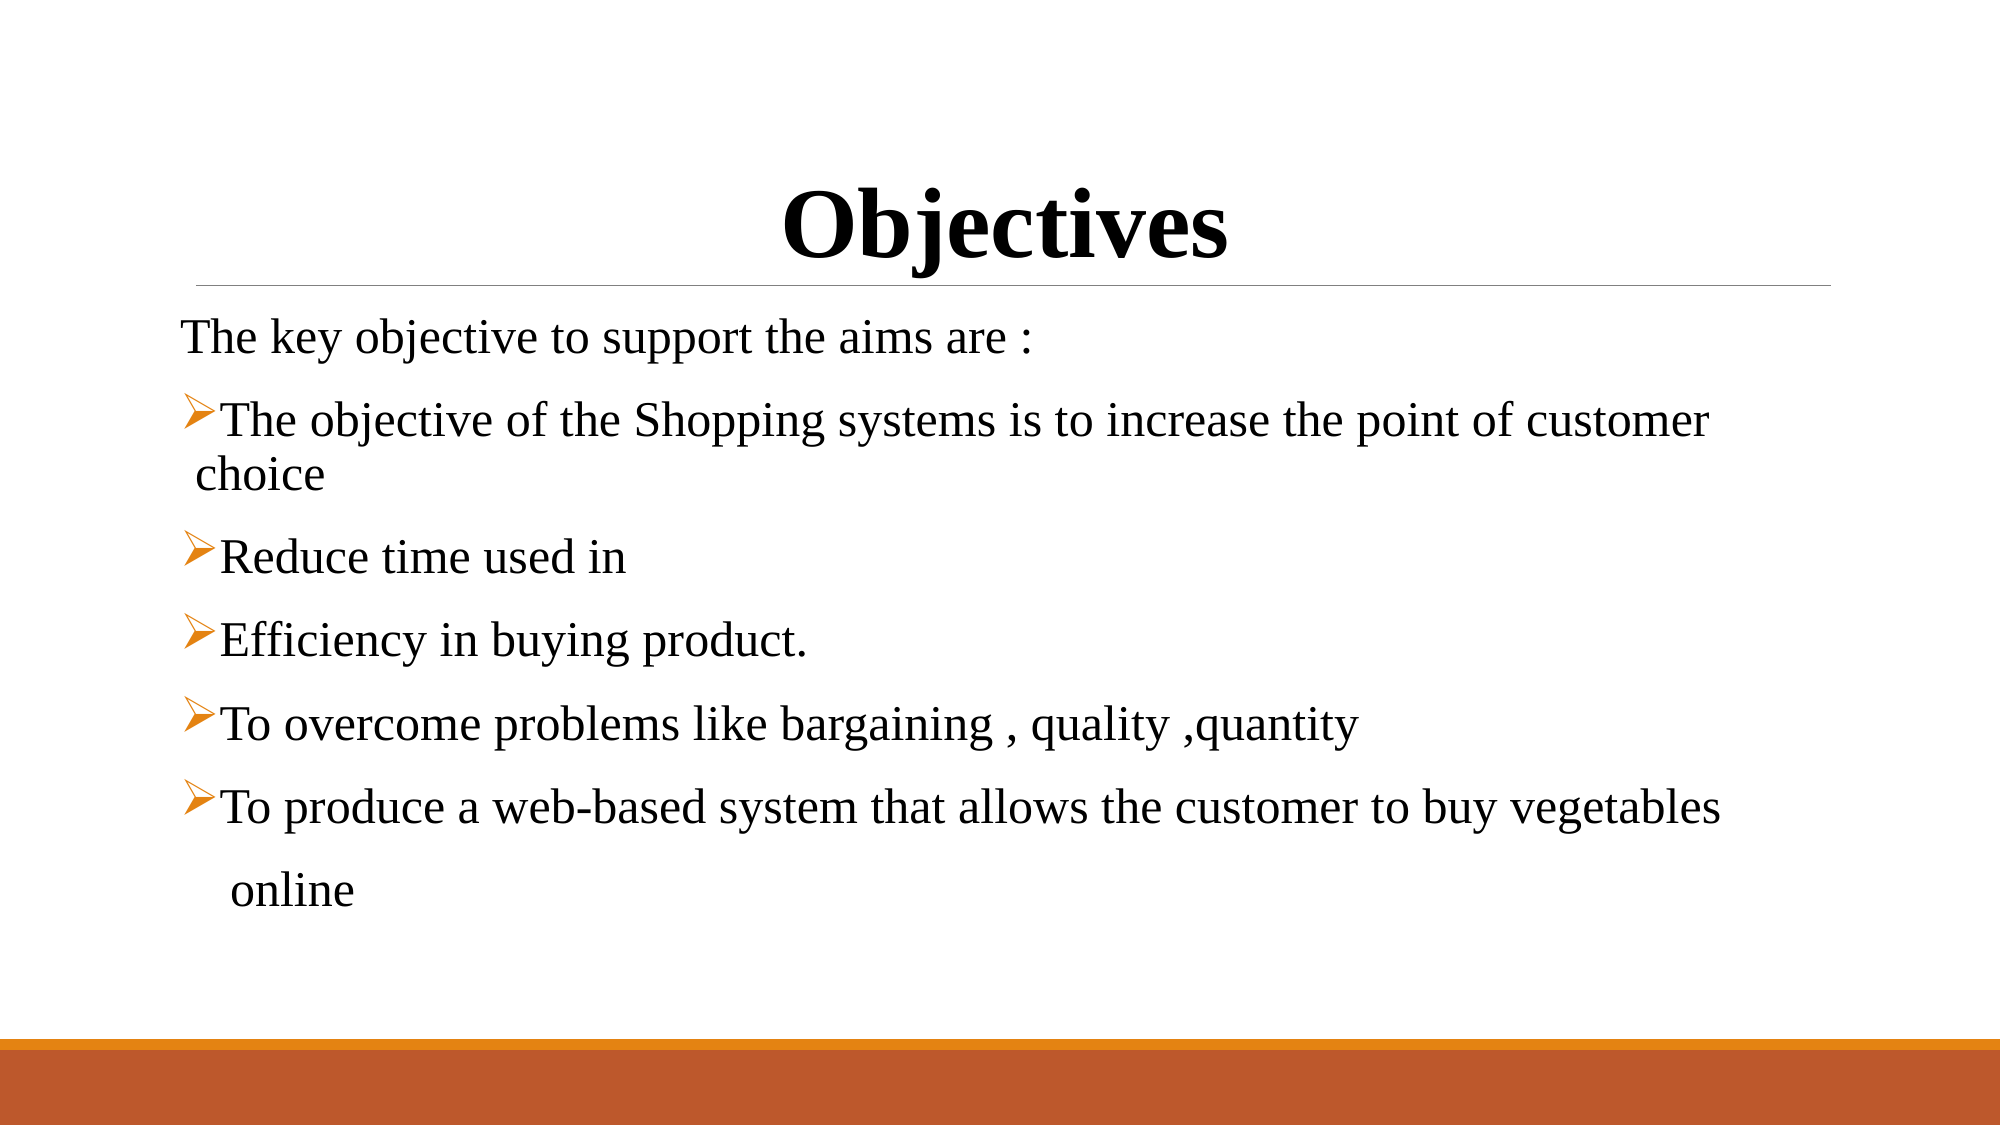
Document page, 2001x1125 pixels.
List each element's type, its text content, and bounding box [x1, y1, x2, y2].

title Objectives [180, 47, 1830, 285]
list The key objective to support the aims are : The objective of the Shopping systems is to increase the point of customer choice Reduce time used in Efficiency in buying product. To overcome problems like bargaining , quality ,quantity To produce a web-based system that allows the customer to buy vegetables online [180, 302, 1830, 963]
